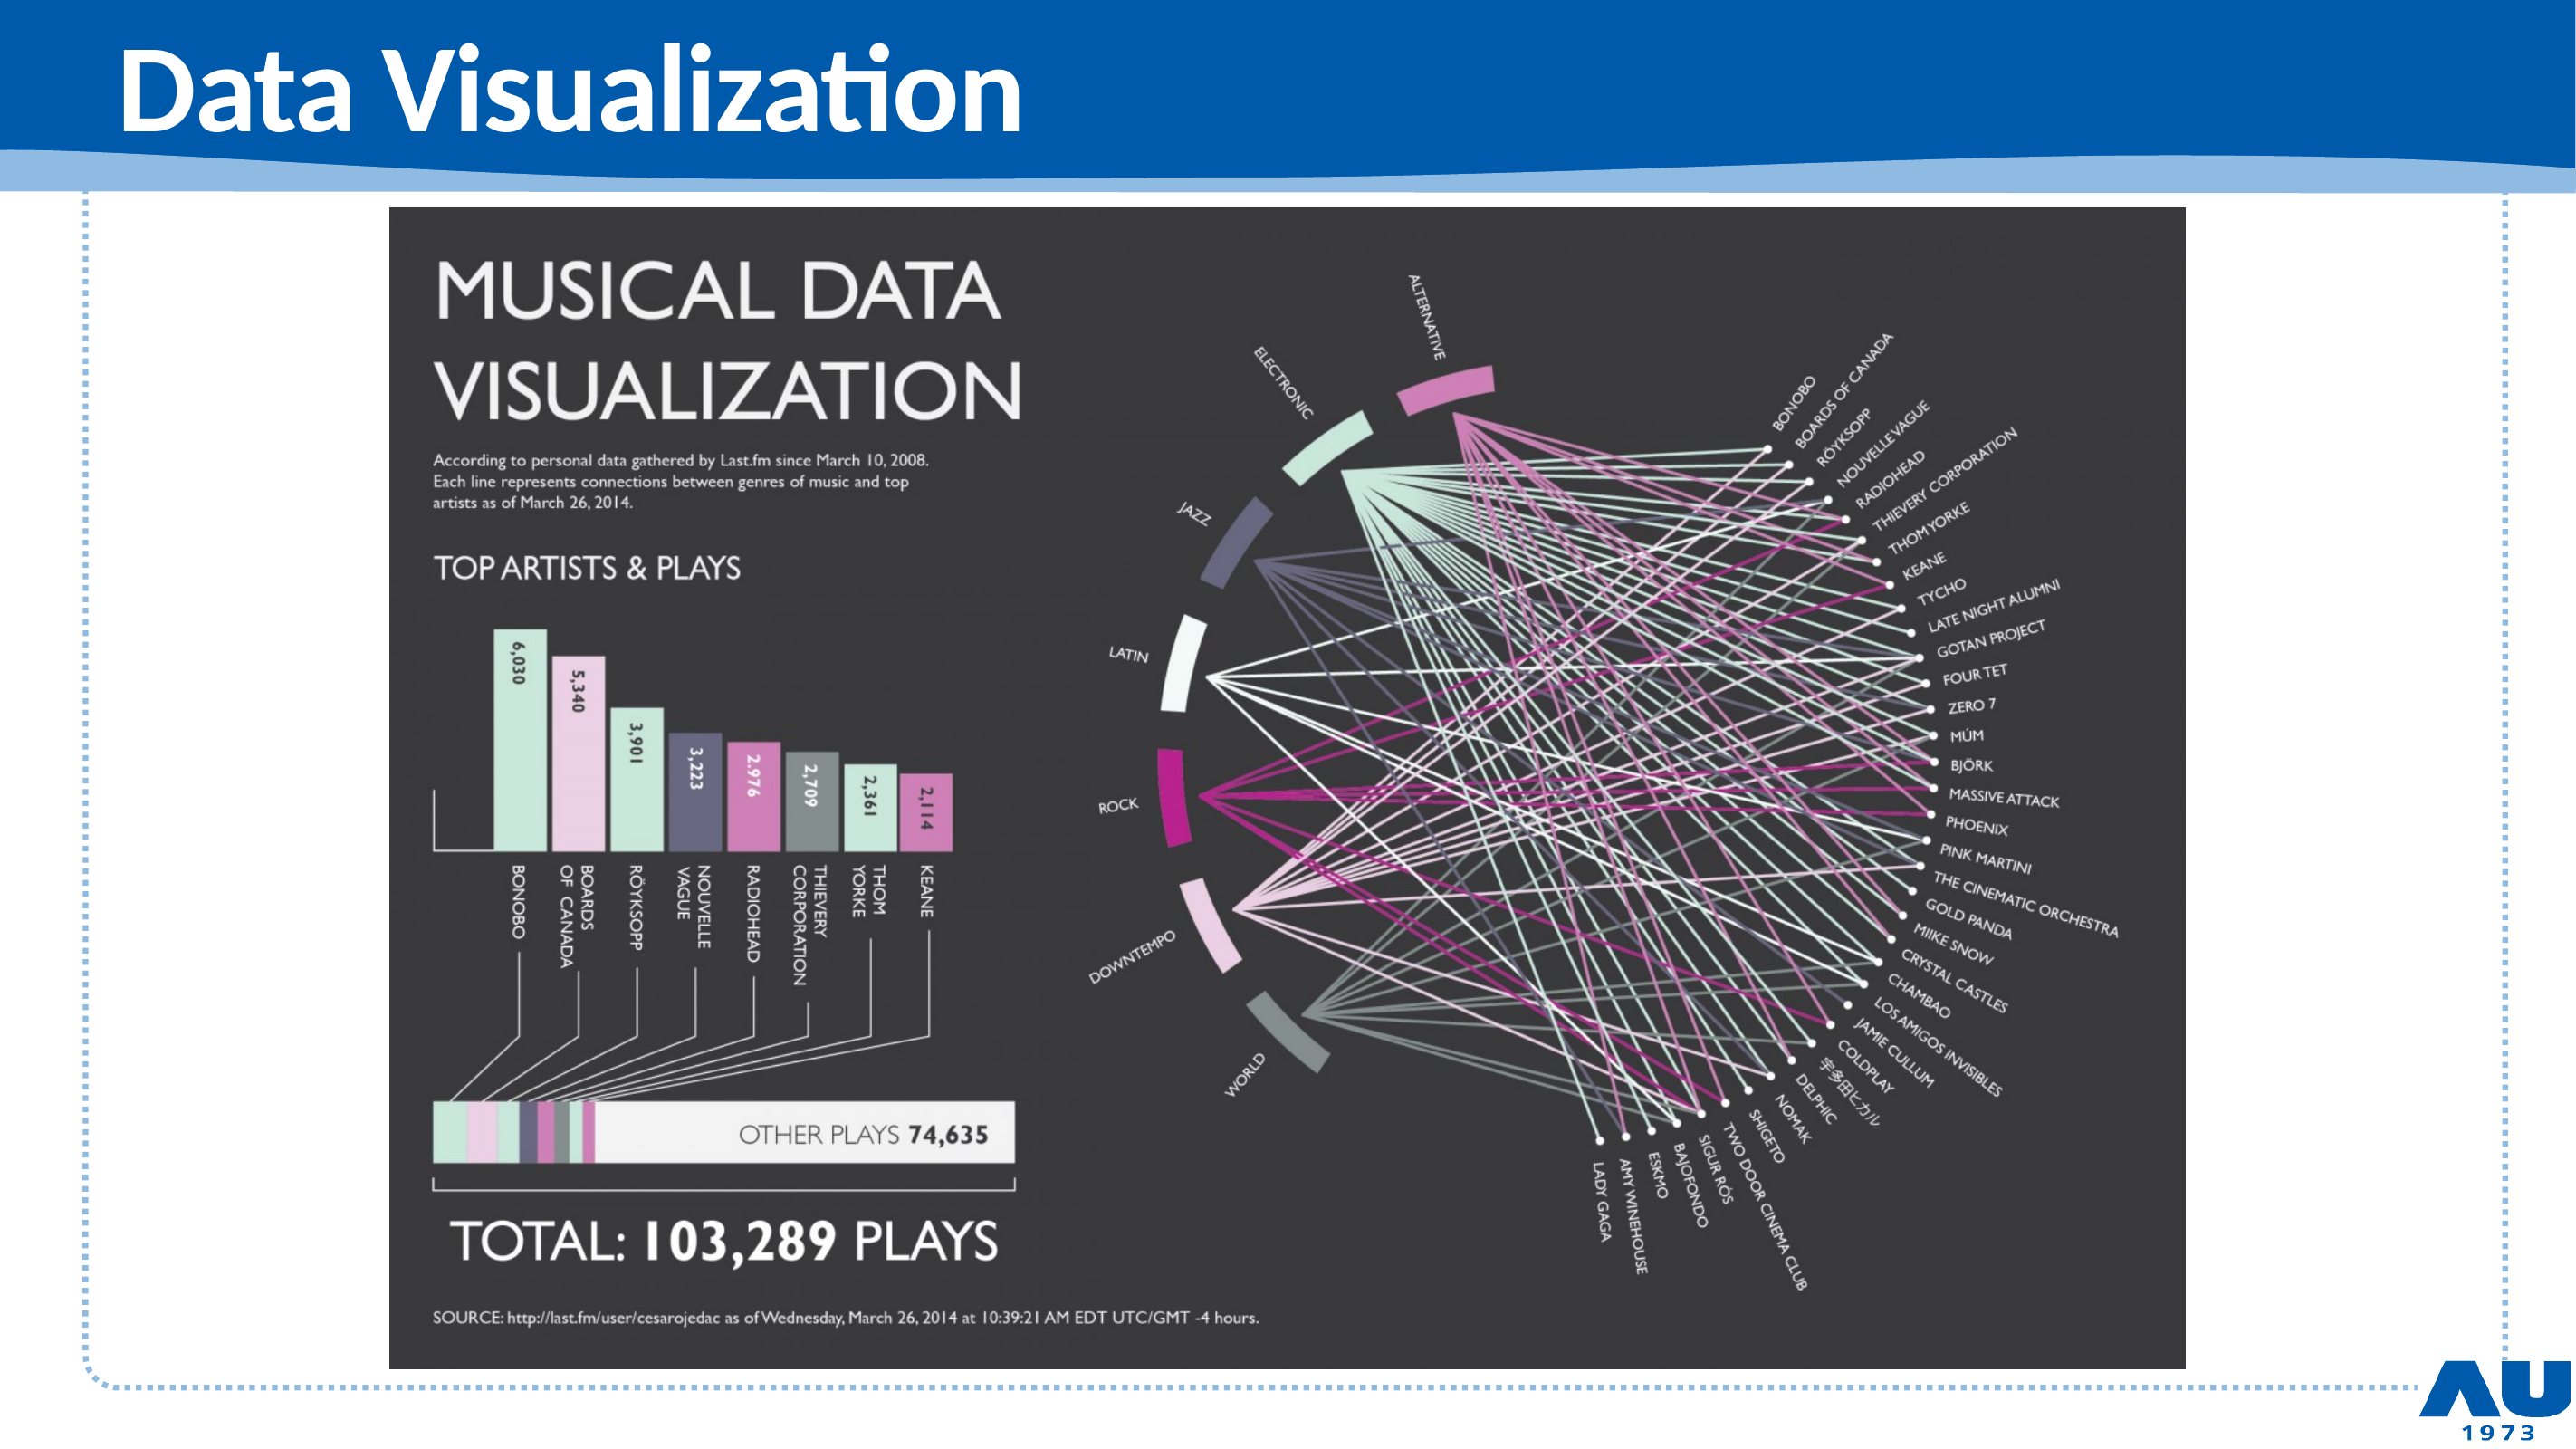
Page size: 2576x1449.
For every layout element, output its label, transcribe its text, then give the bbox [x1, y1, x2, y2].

title Data Visualization [103, 18, 2486, 169]
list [389, 206, 2186, 1369]
picture [2418, 1360, 2571, 1441]
